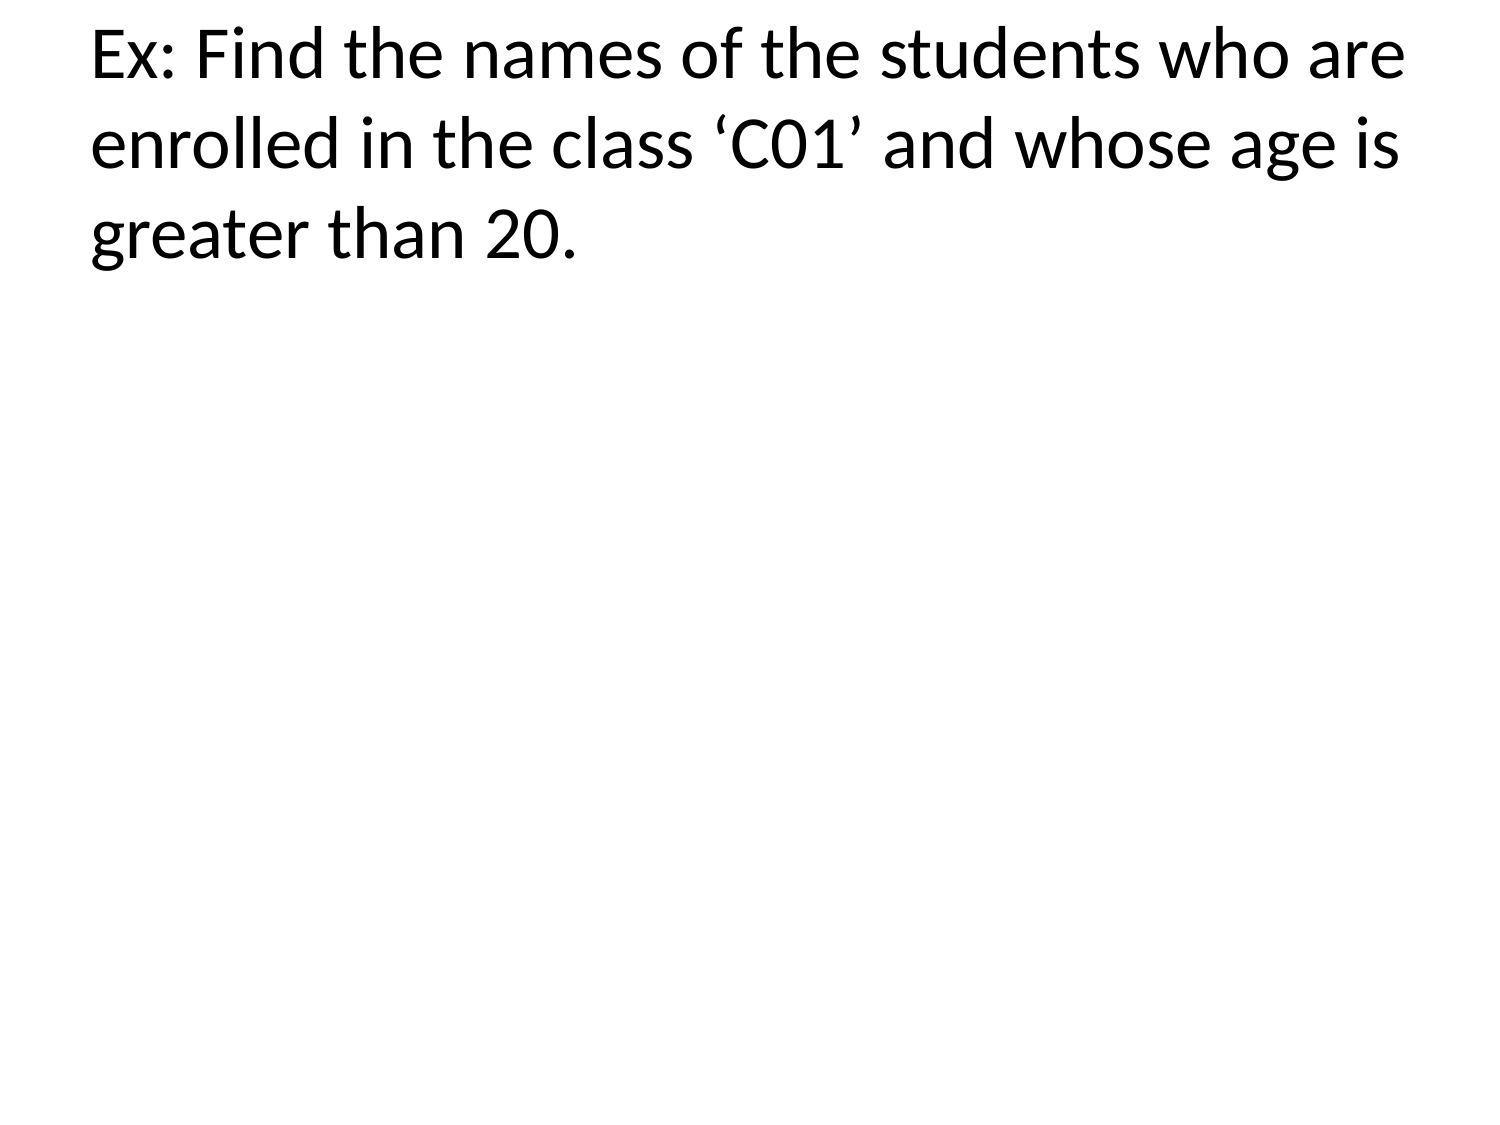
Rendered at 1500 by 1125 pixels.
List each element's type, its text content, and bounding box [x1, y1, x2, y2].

title Ex: Find the names of the students who are enrolled in the class ‘C01’ and whose age is greater than 20. [75, 45, 1425, 233]
